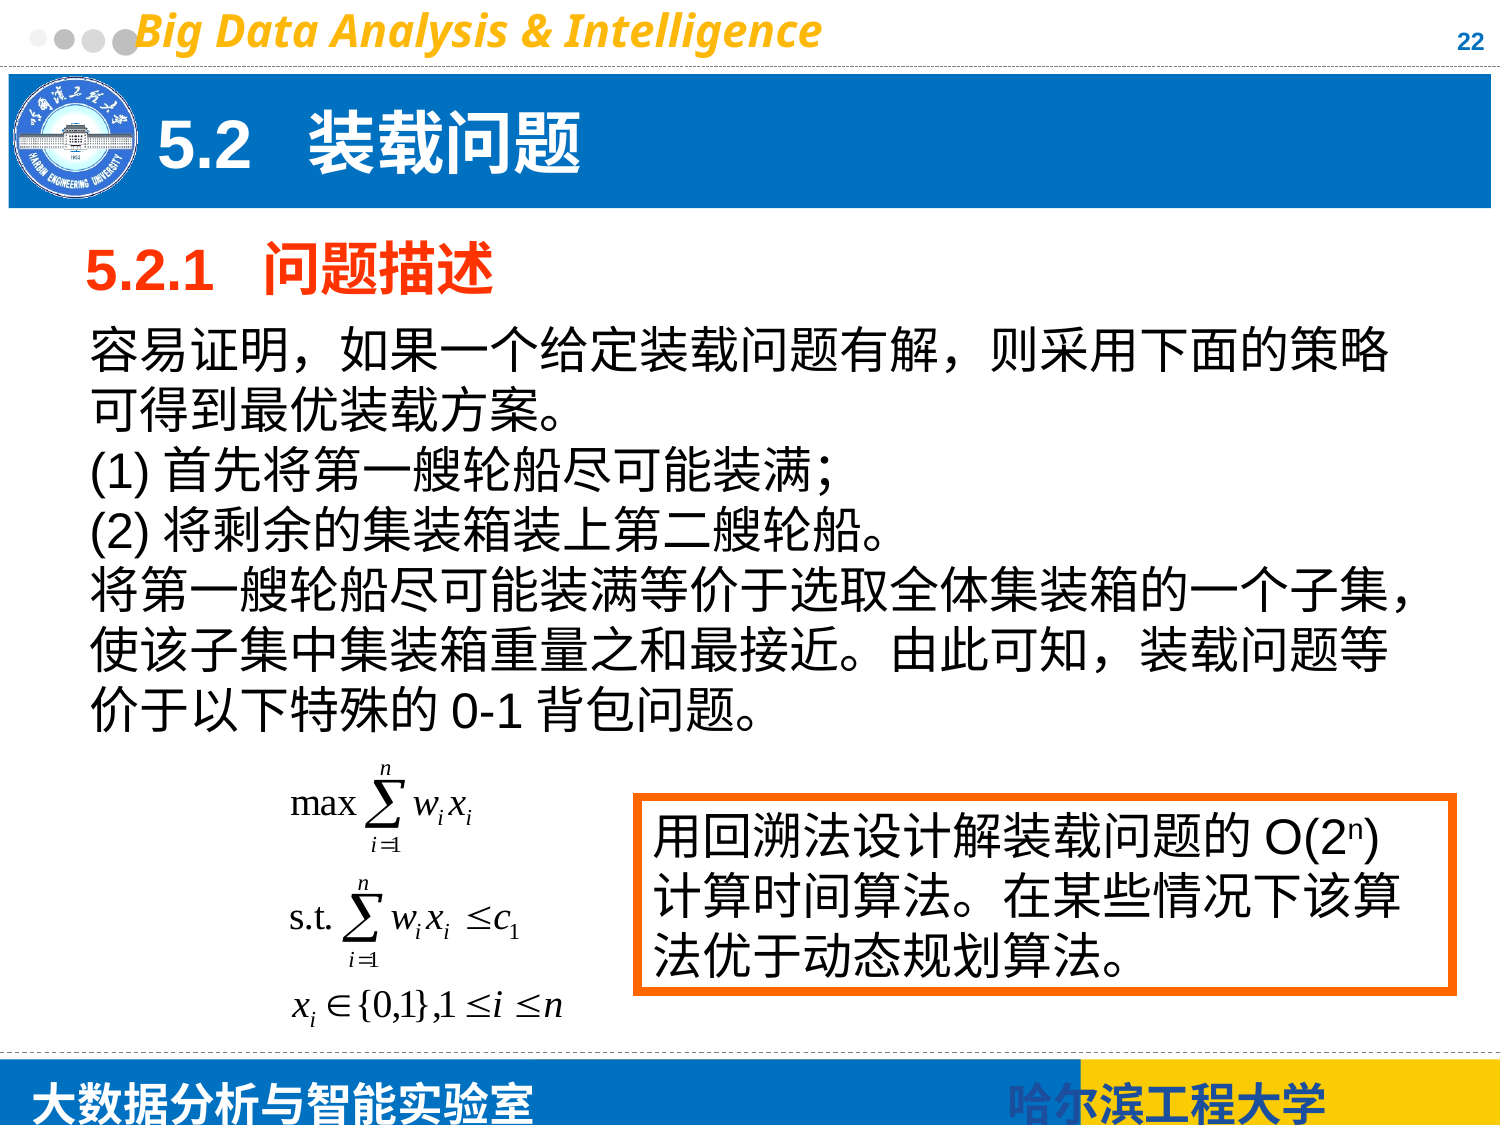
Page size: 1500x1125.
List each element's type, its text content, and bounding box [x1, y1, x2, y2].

text_box 容易证明，如果一个给定装载问题有解，则采用下面的策略可得到最优装载方案。 (1)首先将第一艘轮船尽可能装满； (2)将剩余的集装箱装上第二艘轮船。 将第一艘轮船尽可能装满等价于选取全体集装箱的一个子集，使该子集中集装箱重量之和最接近。由此可知，装载问题等价于以下特殊的0-1背包问题。 [74, 310, 1425, 746]
text_box 5.2.1 问题描述 [70, 224, 510, 310]
title 5.2 装载问题 [142, 76, 1425, 207]
slide_number 22 [1149, 10, 1500, 71]
text_box 用回溯法设计解装载问题的O(2n)计算时间算法。在某些情况下该算法优于动态规划算法。 [637, 796, 1453, 992]
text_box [284, 749, 573, 1035]
